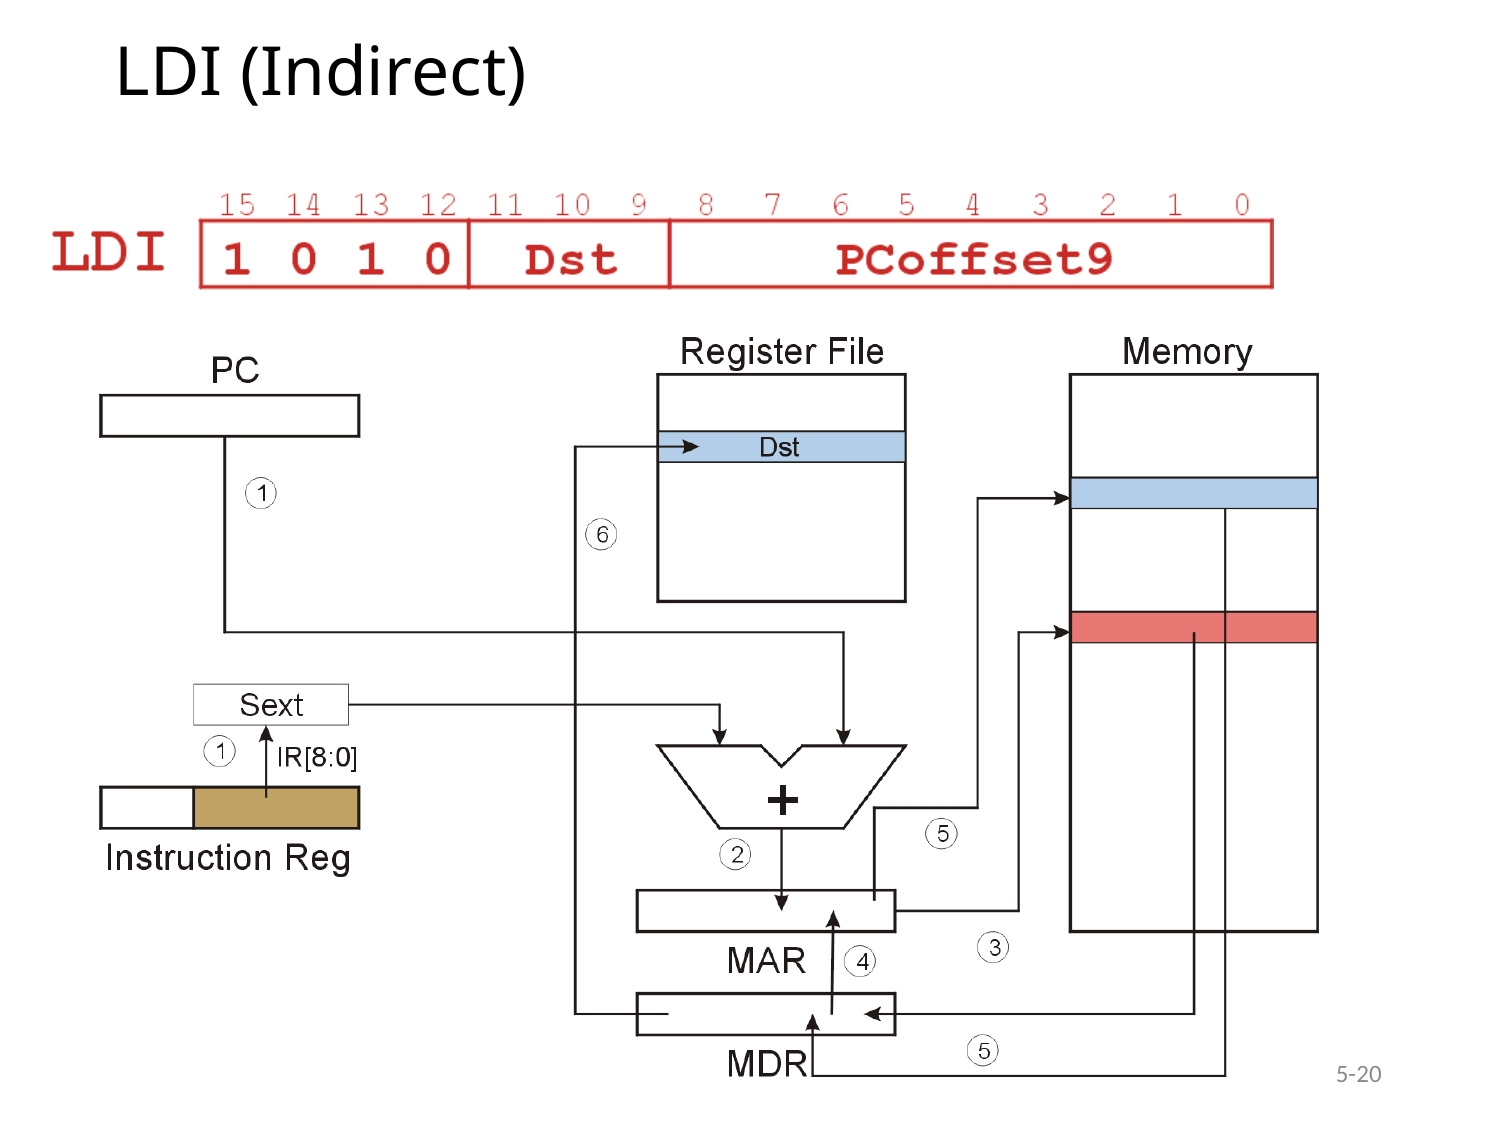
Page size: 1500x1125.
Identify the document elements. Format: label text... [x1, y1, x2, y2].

title LDI (Indirect) [99, 29, 1394, 118]
picture [49, 187, 1274, 299]
slide_number 5-20 [1059, 1042, 1397, 1103]
picture [99, 337, 1319, 1077]
